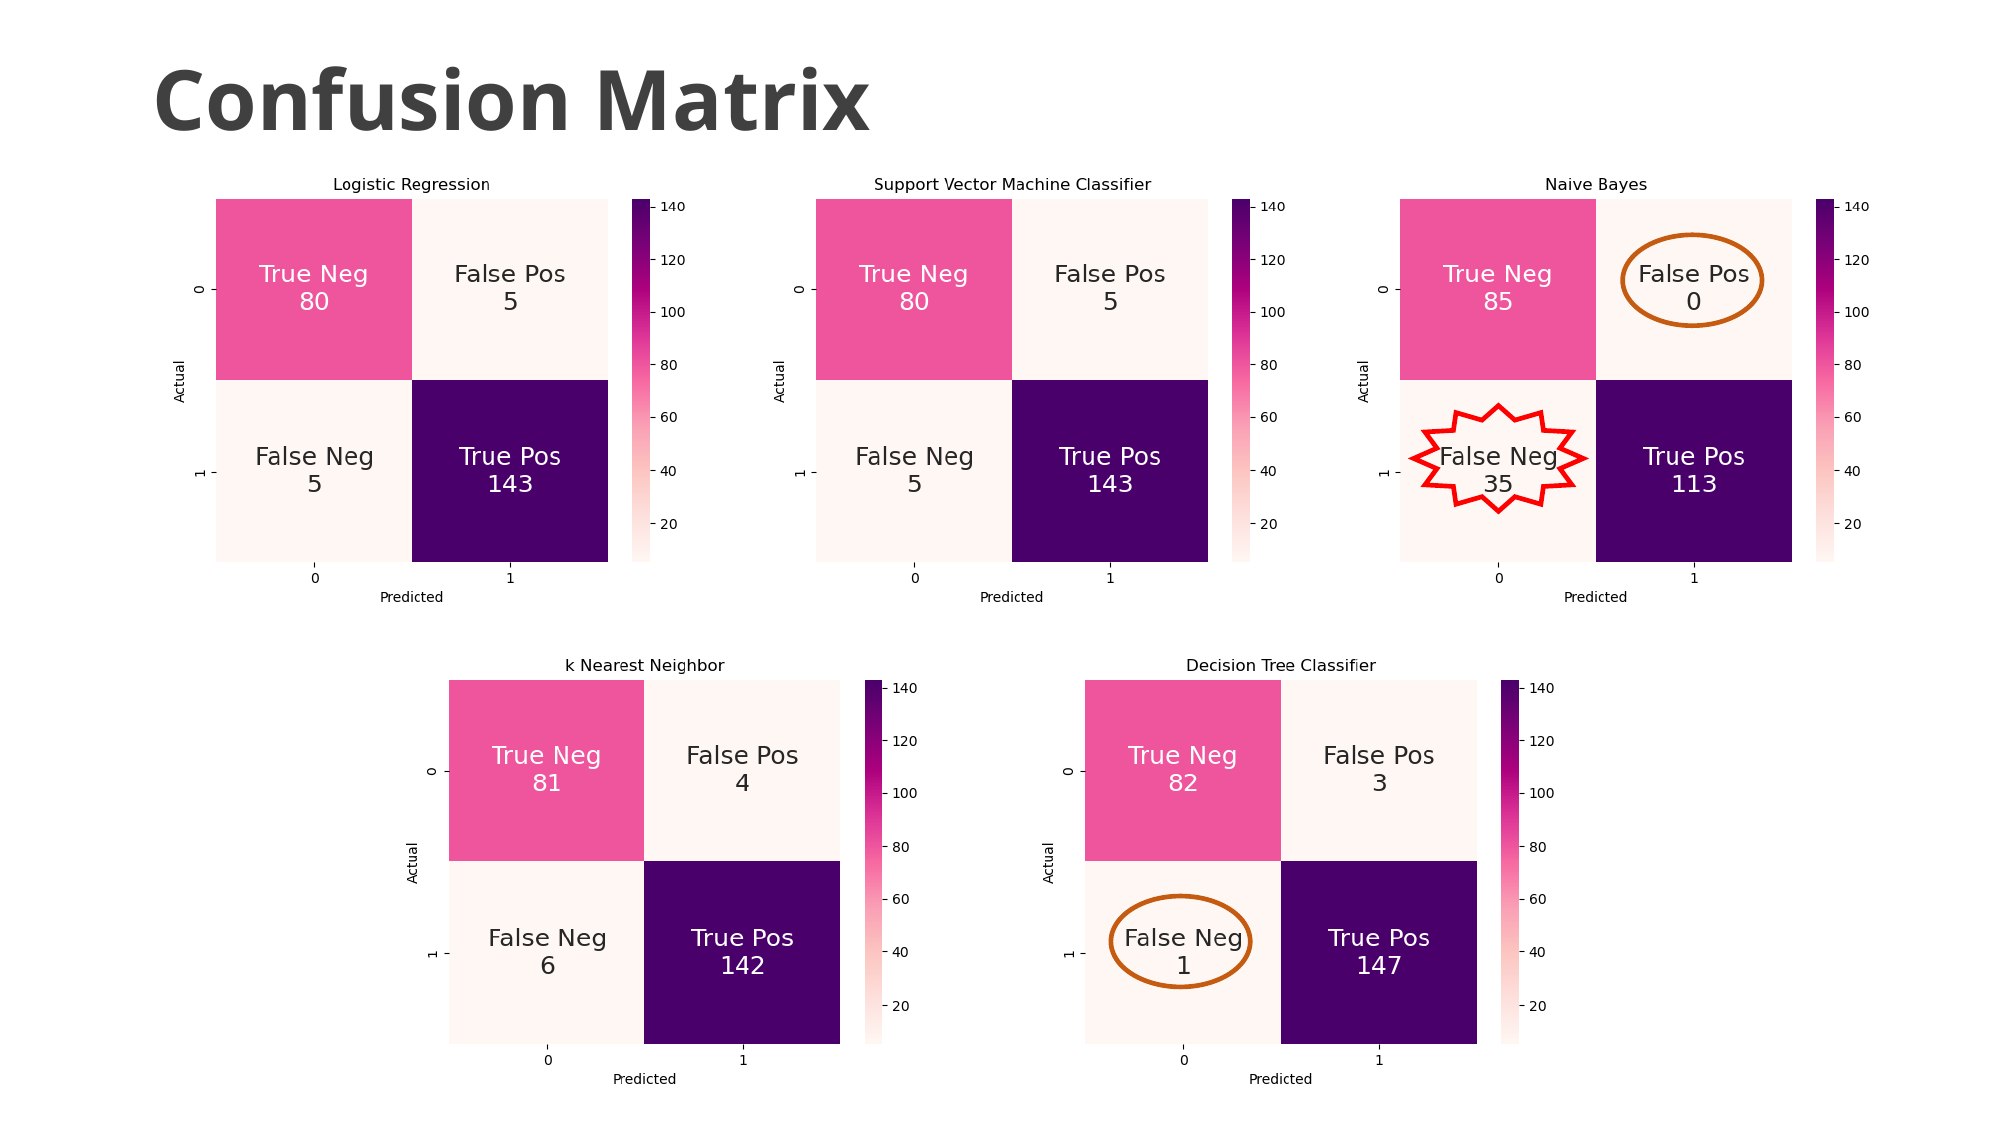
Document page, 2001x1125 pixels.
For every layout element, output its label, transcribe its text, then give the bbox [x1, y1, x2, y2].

picture [137, 141, 1952, 614]
picture [370, 622, 1001, 1096]
picture [1006, 622, 1637, 1096]
title Confusion Matrix [137, 50, 1863, 141]
